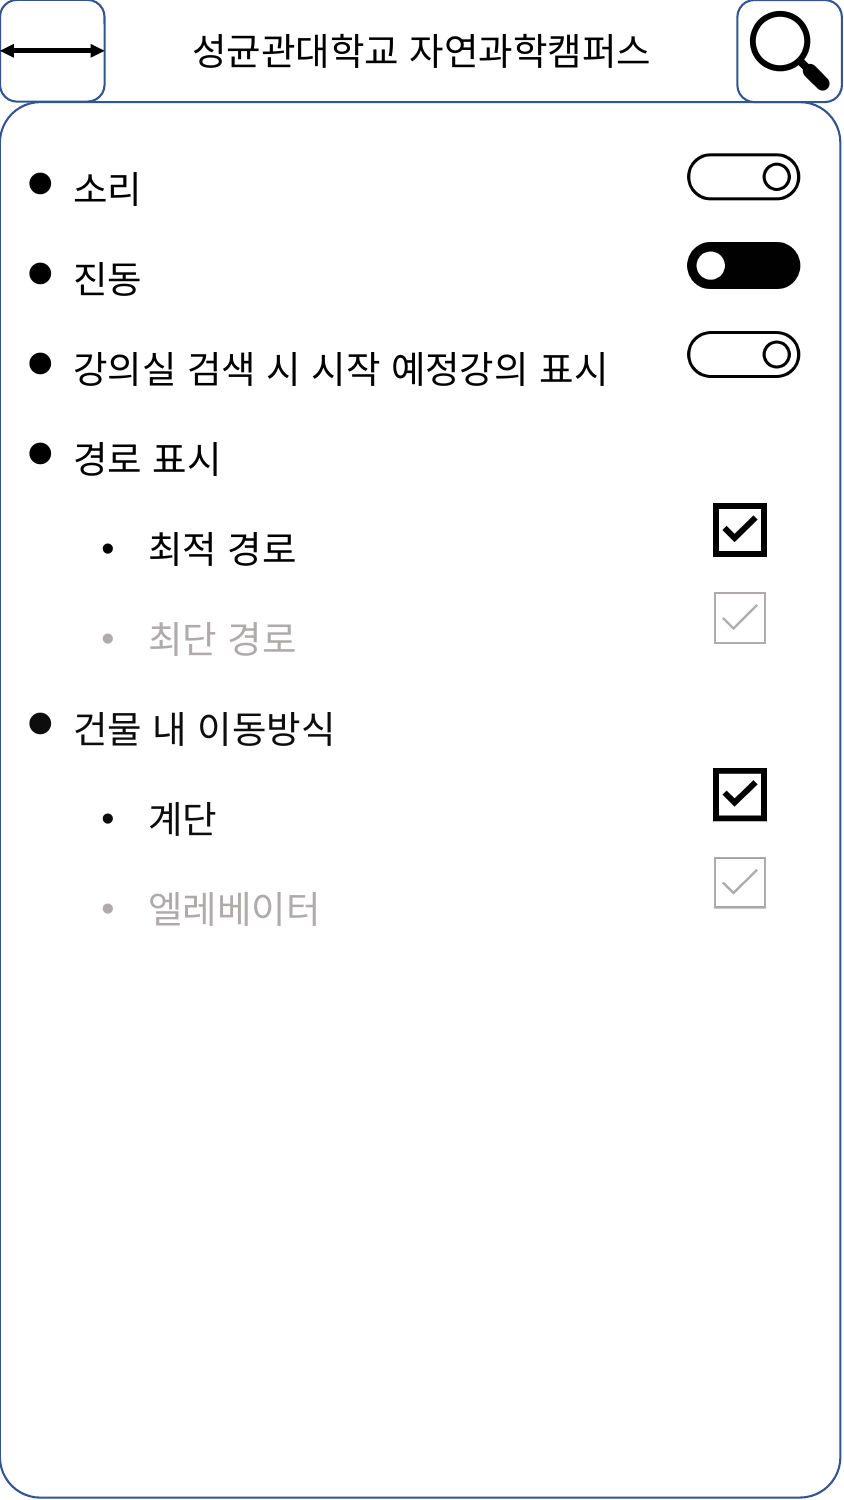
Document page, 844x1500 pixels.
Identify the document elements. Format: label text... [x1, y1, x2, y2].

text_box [0, 0, 105, 102]
picture [668, 131, 819, 209]
text_box 성균관대학교 자연과학캠퍼스 [177, 20, 667, 80]
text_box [737, 0, 842, 103]
picture [692, 747, 788, 930]
picture [668, 232, 819, 386]
picture [692, 482, 788, 666]
text_box 소리 진동 강의실 검색 시 시작 예정강의 표시 경로 표시 최적 경로 최단 경로 건물 내 이동방식 계단 엘레베이터 [0, 101, 842, 1499]
